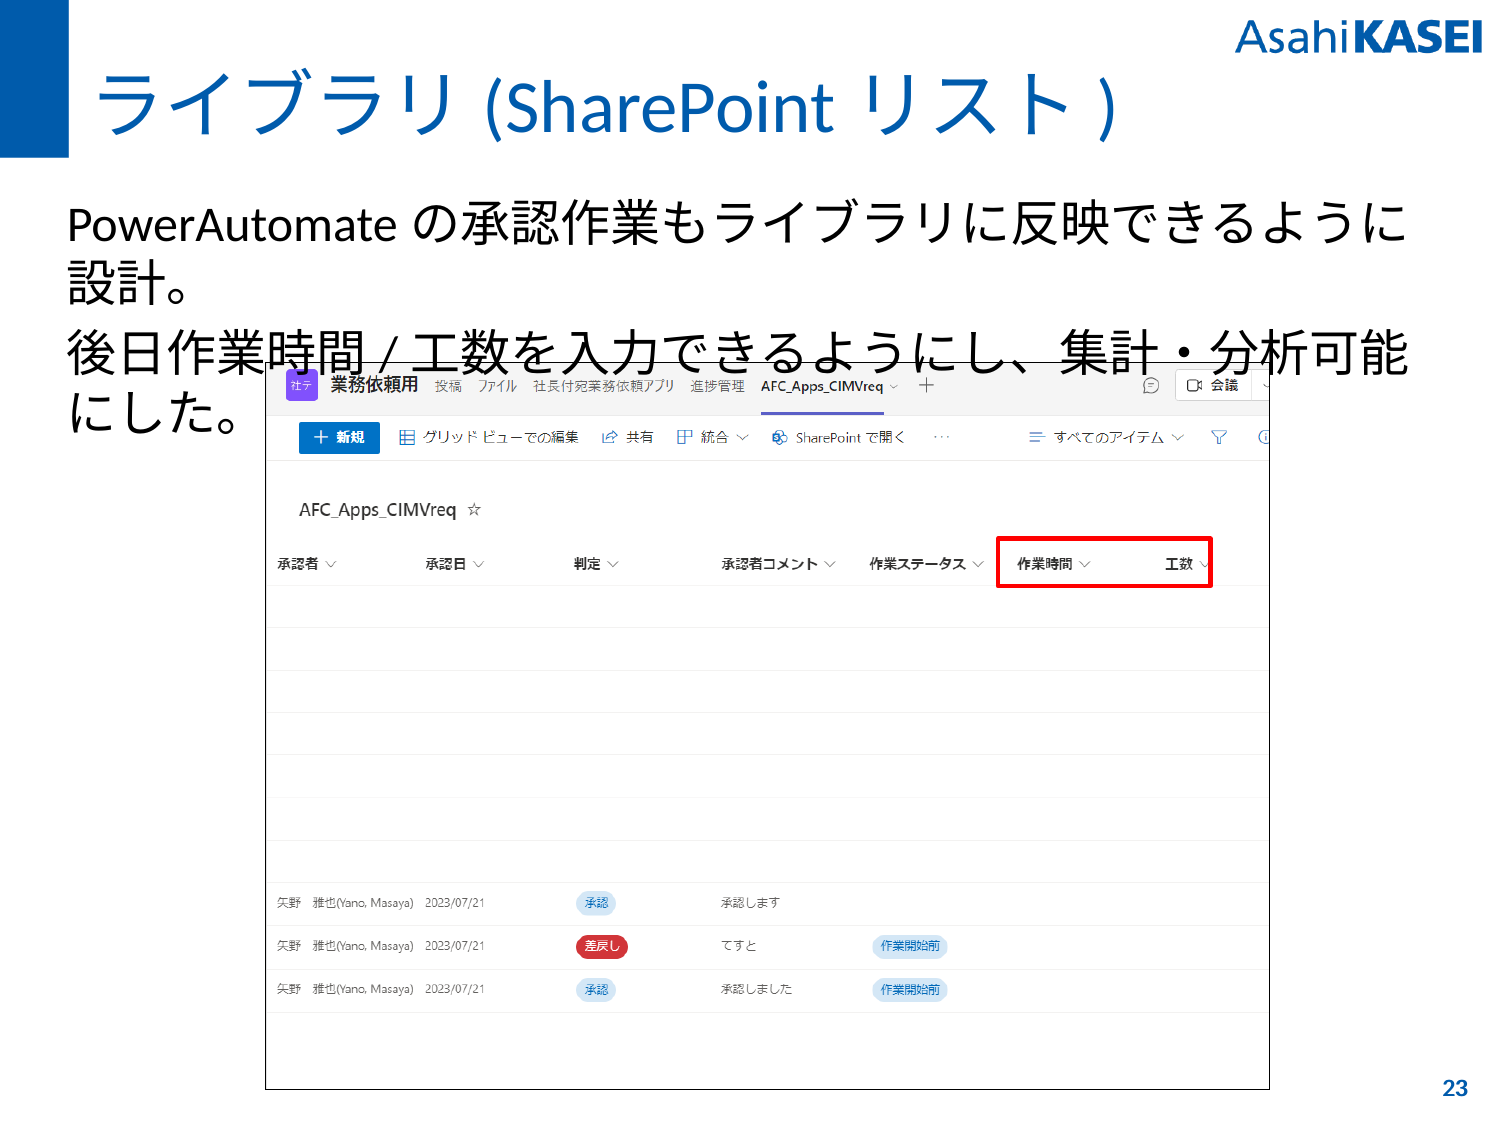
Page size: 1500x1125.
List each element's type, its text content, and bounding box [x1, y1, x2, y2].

text_box PowerAutomateの承認作業もライブラリに反映できるように設計。 後日作業時間/工数を入力できるようにし、集計・分析可能にした。 [52, 184, 1448, 340]
title ライブラリ(SharePointリスト) [75, 38, 1425, 155]
picture [0, 0, 1500, 1125]
